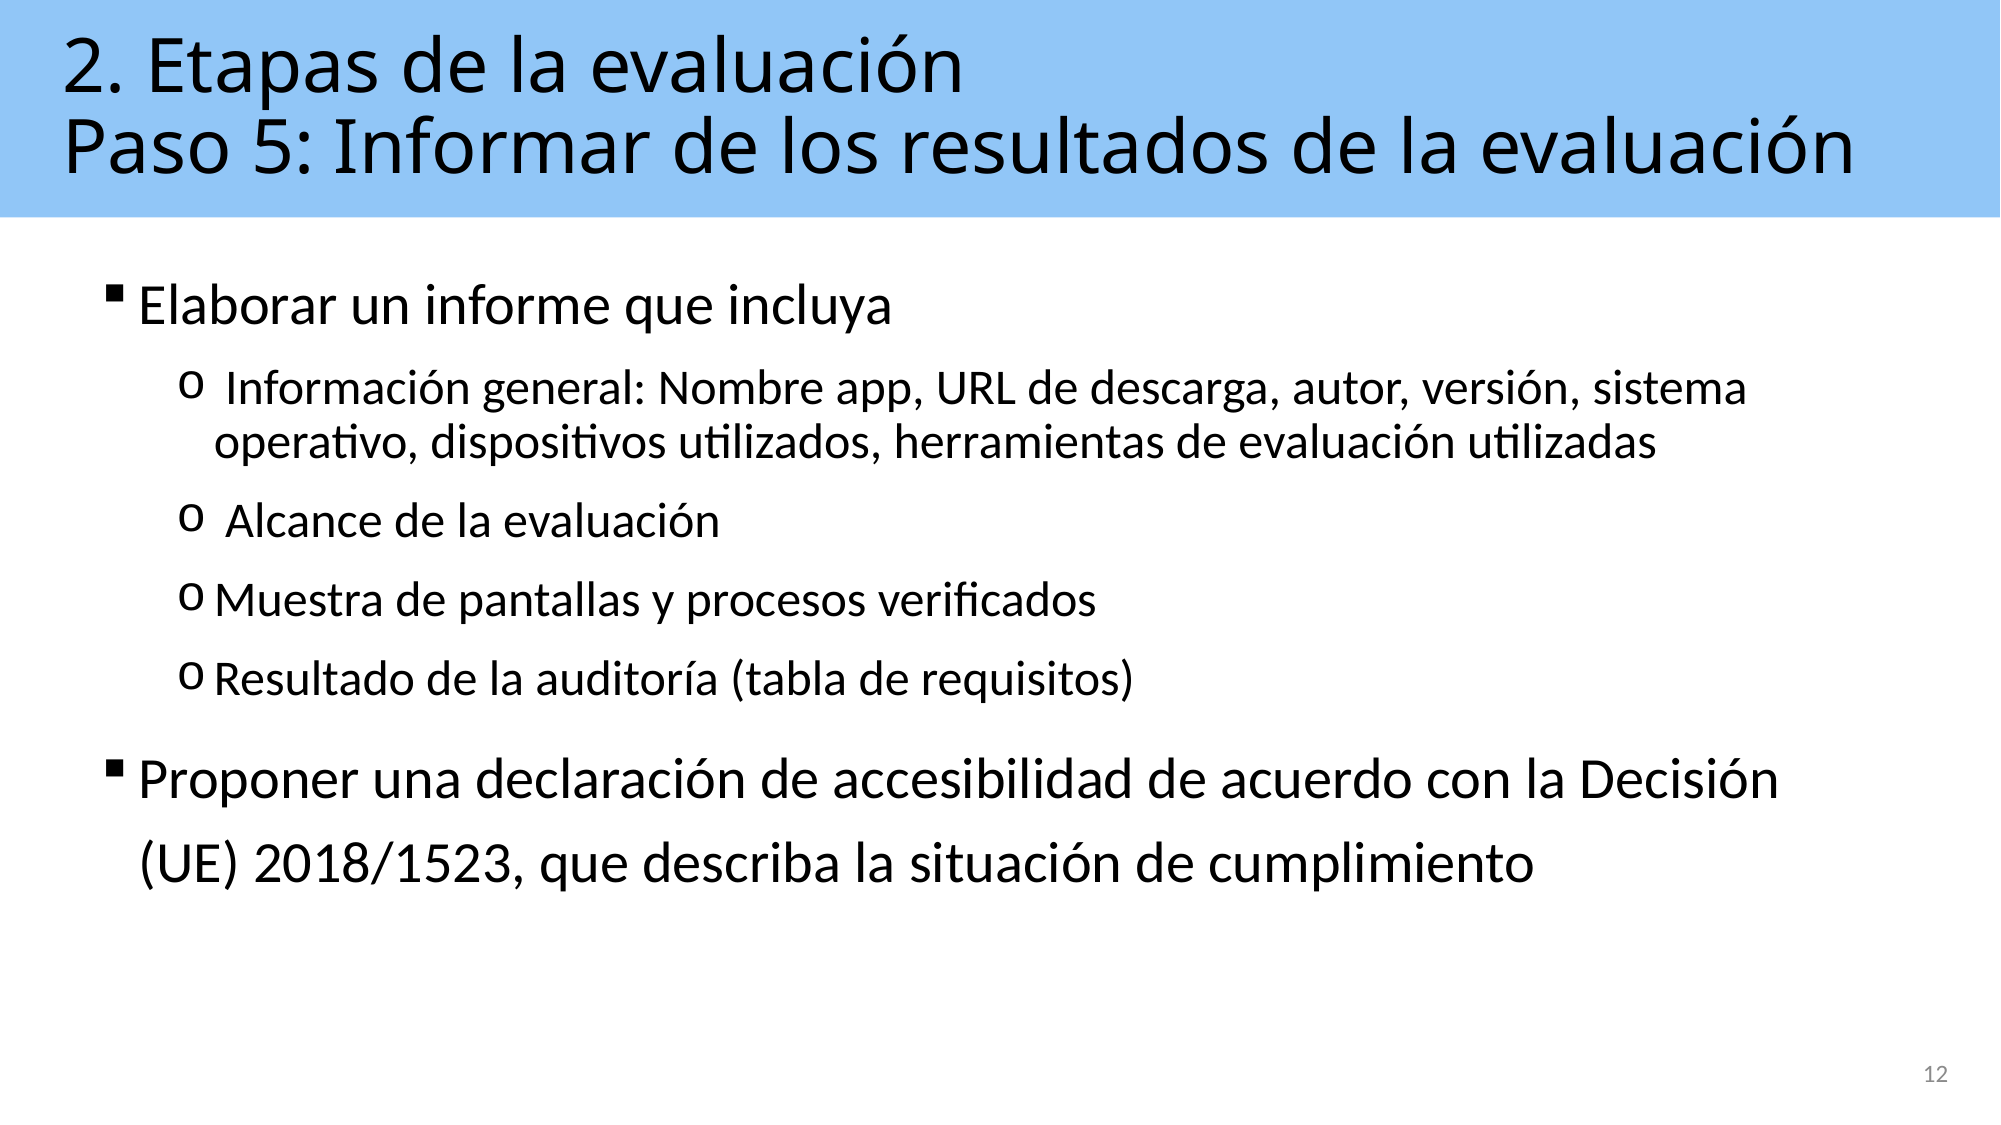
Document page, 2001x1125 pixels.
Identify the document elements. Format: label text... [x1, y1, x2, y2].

title 2. Etapas de la evaluación Paso 5: Informar de los resultados de la evaluación [0, 0, 2000, 218]
list Elaborar un informe que incluya Información general: Nombre app, URL de descarga, autor, versión, sistema operativo, dispositivos utilizados, herramientas de evaluación utilizadas Alcance de la evaluación Muestra de pantallas y procesos verificados Resultado de la auditoría (tabla de requisitos) Proponer una declaración de accesibilidad de acuerdo con la Decisión (UE) 2018/1523, que describa la situación de cumplimiento [86, 244, 1896, 1016]
slide_number 12 [1513, 1042, 1964, 1103]
